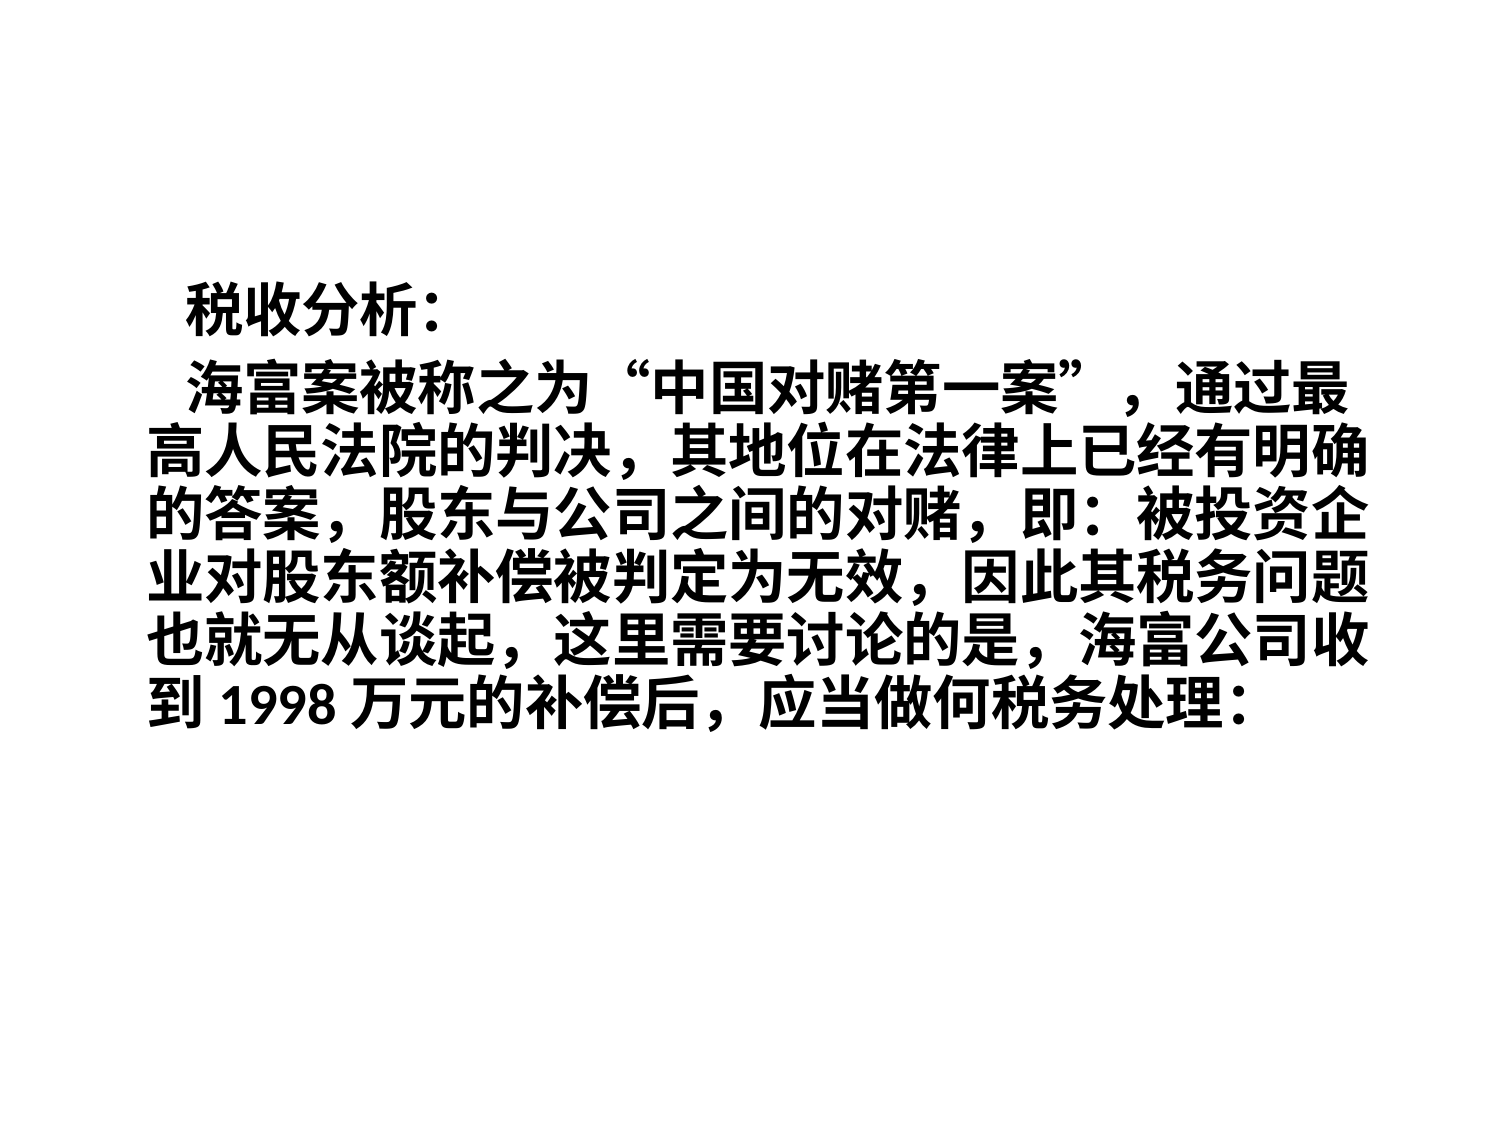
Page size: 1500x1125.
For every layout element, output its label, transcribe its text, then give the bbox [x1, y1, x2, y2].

list 税收分析： 海富案被称之为“中国对赌第一案”，通过最高人民法院的判决，其地位在法律上已经有明确的答案，股东与公司之间的对赌，即：被投资企业对股东额补偿被判定为无效，因此其税务问题也就无从谈起，这里需要讨论的是，海富公司收到1998万元的补偿后，应当做何税务处理： [103, 273, 1397, 1002]
